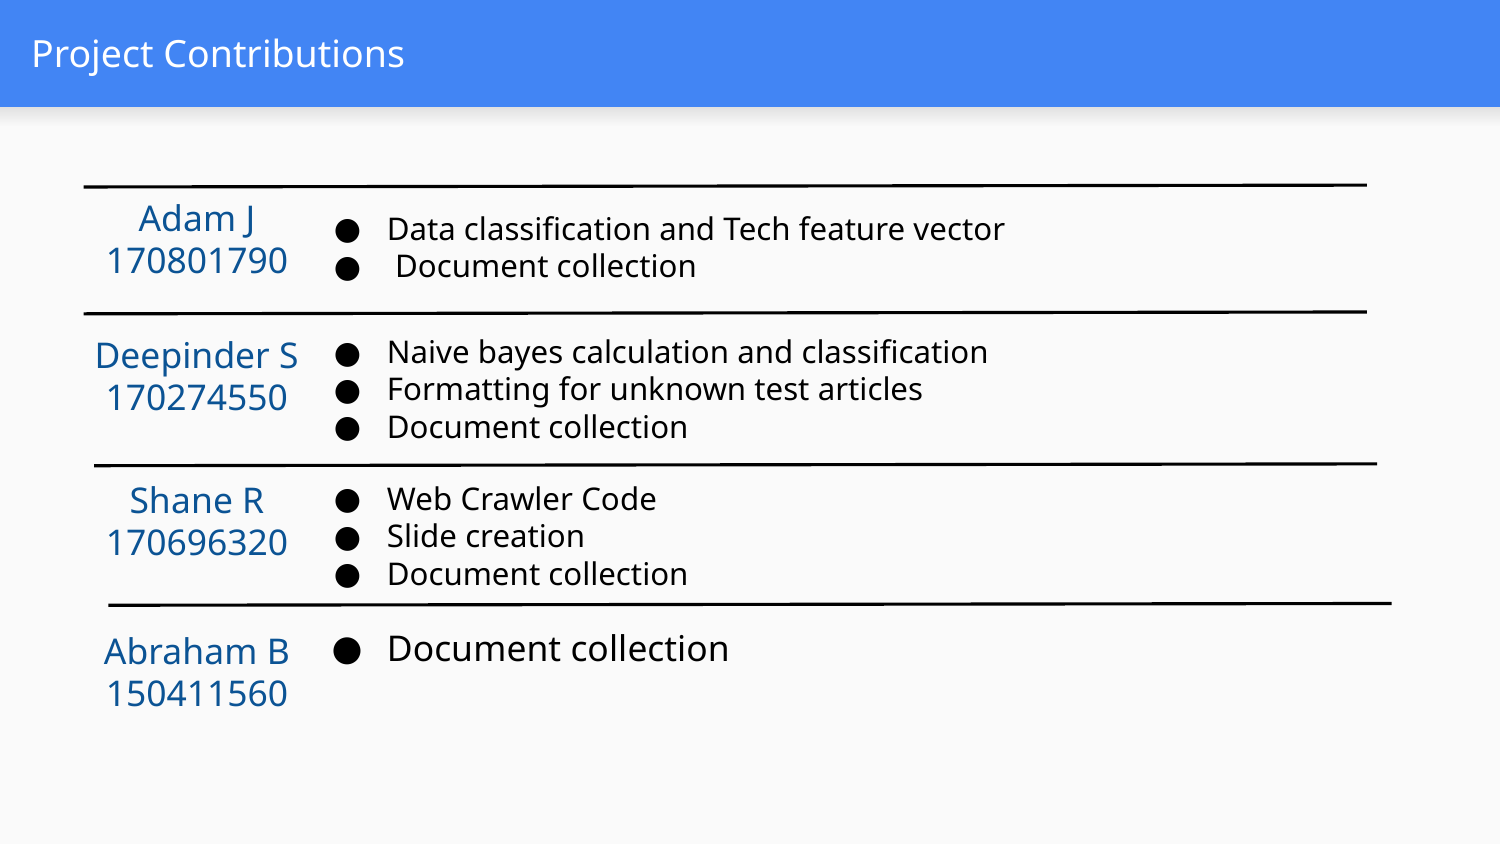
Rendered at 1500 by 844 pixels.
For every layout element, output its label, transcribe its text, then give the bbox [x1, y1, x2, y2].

title Project Contributions [16, 2, 1464, 102]
text_box Adam J 170801790 [16, 197, 296, 280]
text_box Naive bayes calculation and classification Formatting for unknown test articles Document collection [296, 322, 1040, 460]
text_box Web Crawler Code Slide creation Document collection [296, 475, 749, 601]
text_box Data classification and Tech feature vector Document collection [296, 196, 1058, 299]
text_box Abraham B 150411560 [16, 630, 378, 713]
text_box Shane R 170696320 [16, 478, 296, 562]
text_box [83, 311, 1368, 315]
text_box Document collection [296, 615, 770, 684]
text_box Deepinder S 170274550 [16, 334, 296, 417]
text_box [83, 184, 1368, 188]
